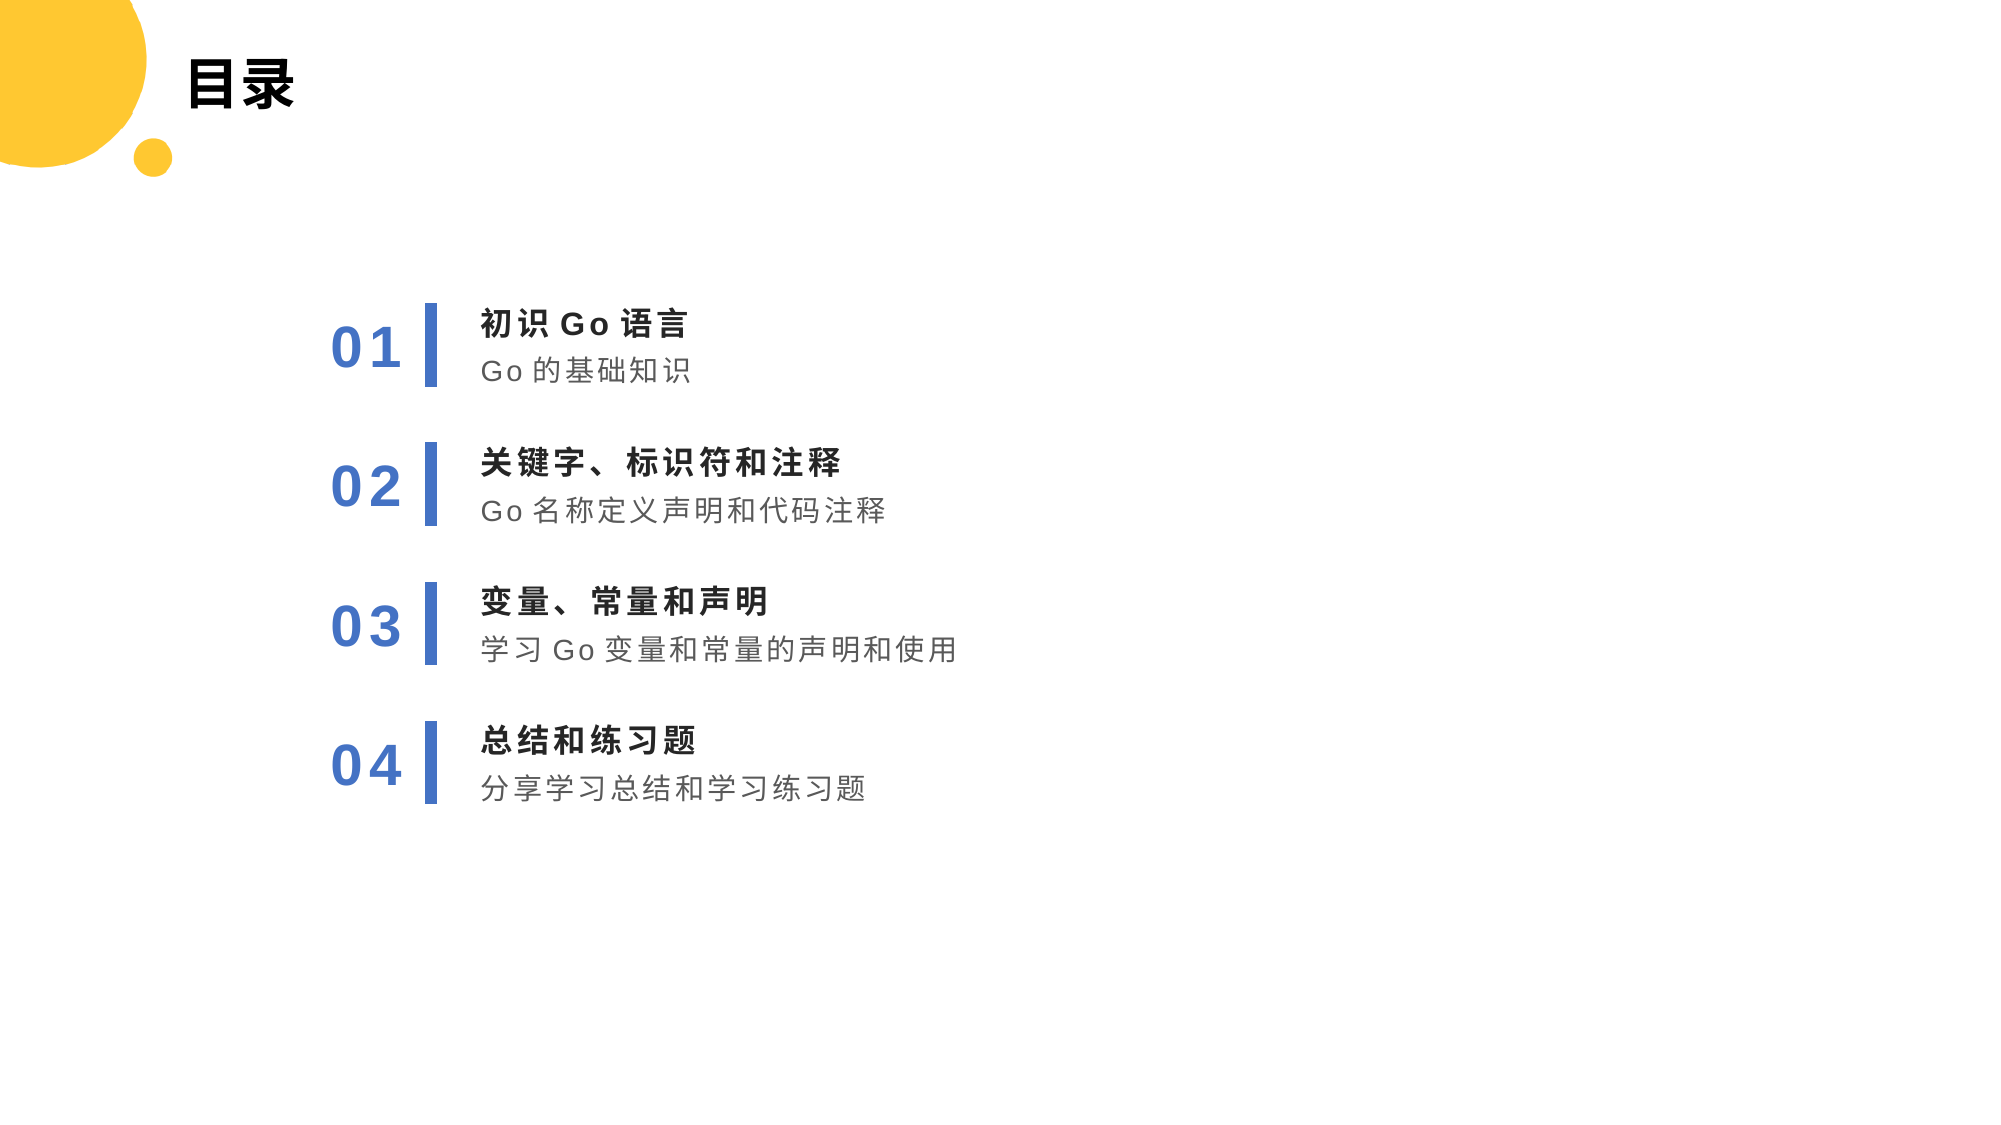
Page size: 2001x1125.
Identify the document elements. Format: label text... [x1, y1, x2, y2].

text_box 分享学习总结和学习练习题 [465, 763, 1030, 821]
title 目录 [163, 39, 1889, 134]
text_box 变量、常量和声明 [465, 565, 1030, 621]
text_box 04 [307, 719, 425, 806]
text_box 初识Go语言 [465, 287, 1030, 342]
text_box 学习Go变量和常量的声明和使用 [465, 623, 1030, 682]
text_box Go的基础知识 [465, 345, 1030, 403]
text_box 02 [307, 441, 425, 527]
text_box 01 [307, 302, 425, 388]
text_box 03 [307, 580, 425, 667]
text_box 关键字、标识符和注释 [465, 426, 1030, 481]
text_box Go名称定义声明和代码注释 [465, 484, 1030, 542]
text_box 总结和练习题 [465, 705, 1030, 760]
